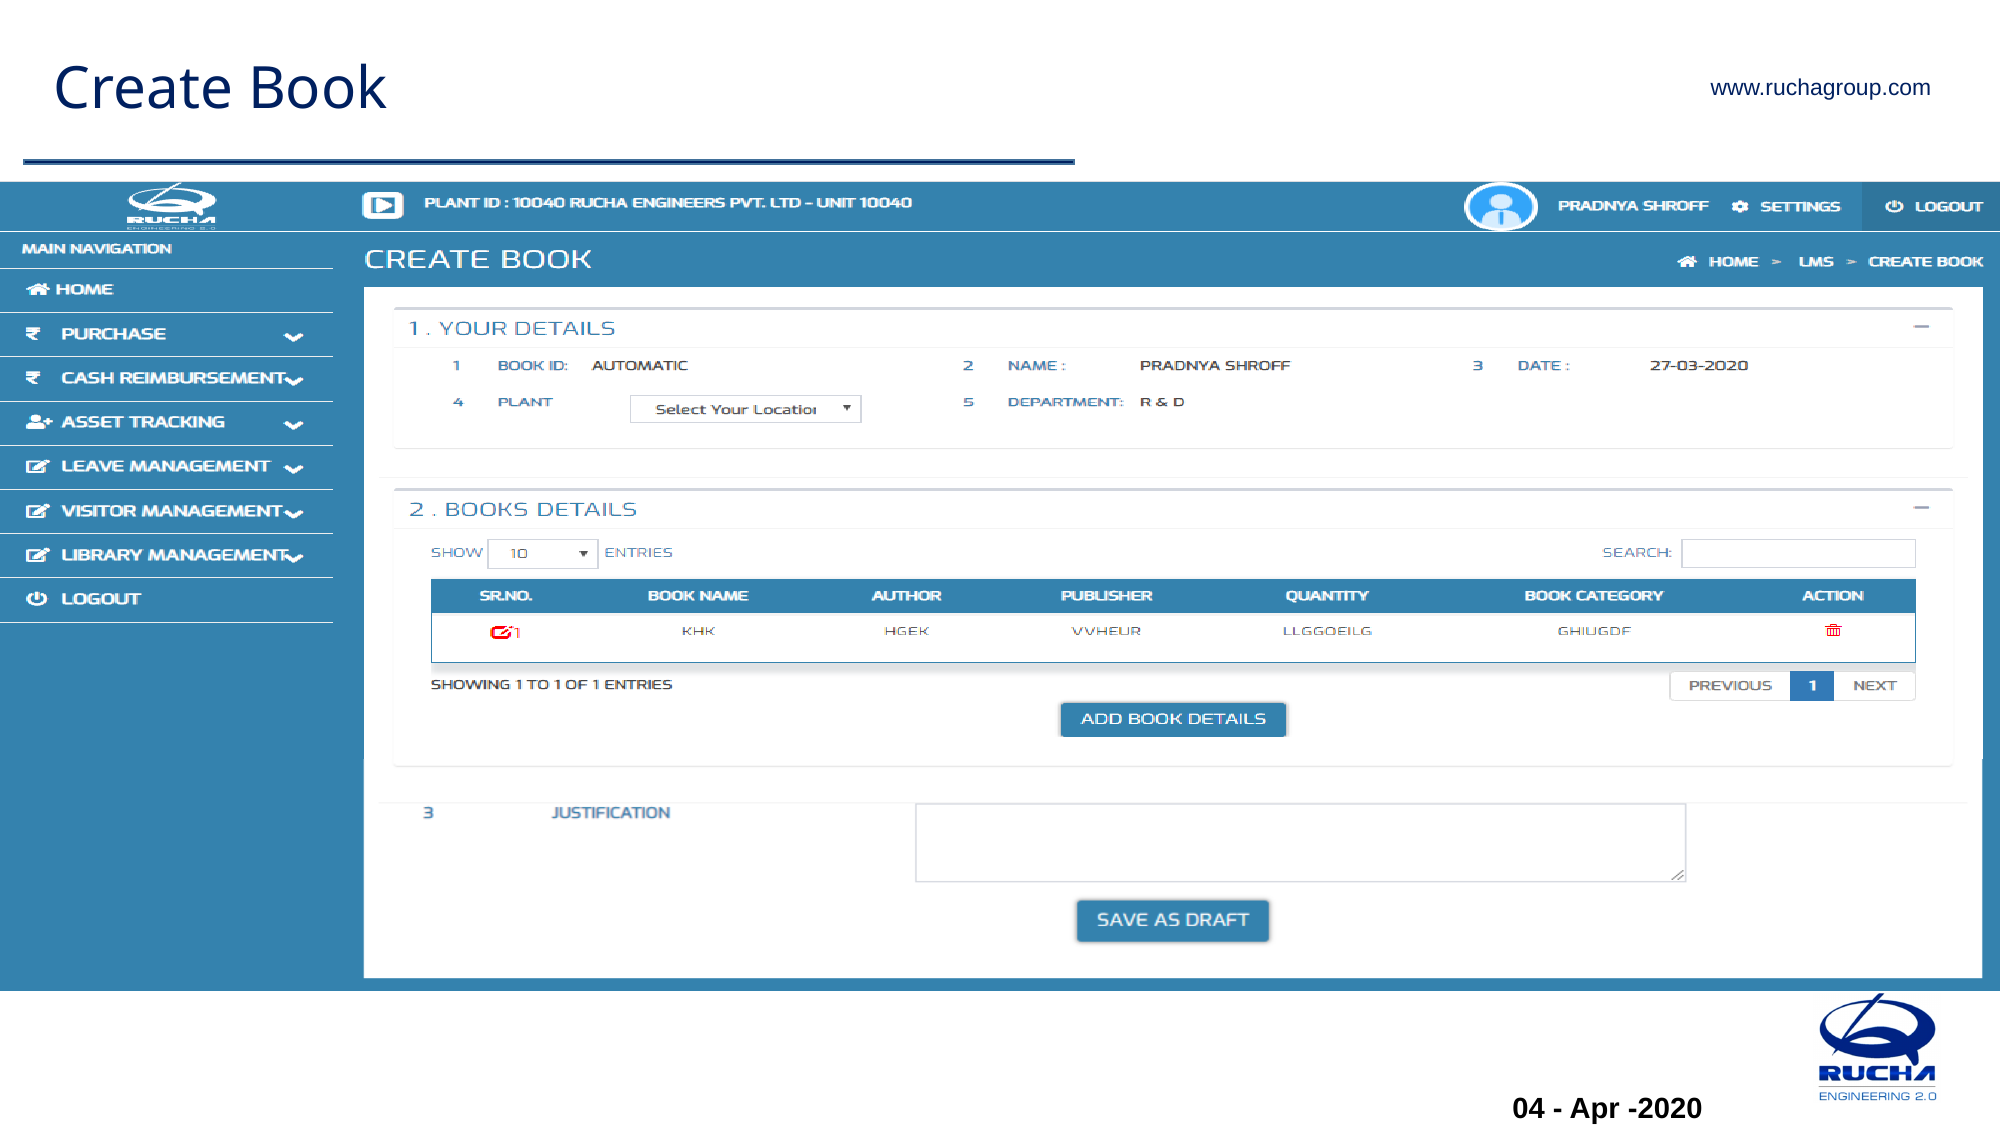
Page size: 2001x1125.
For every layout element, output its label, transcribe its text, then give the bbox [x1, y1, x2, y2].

title Create Book [38, 51, 731, 149]
picture [1813, 993, 1941, 1103]
picture [0, 180, 2000, 991]
